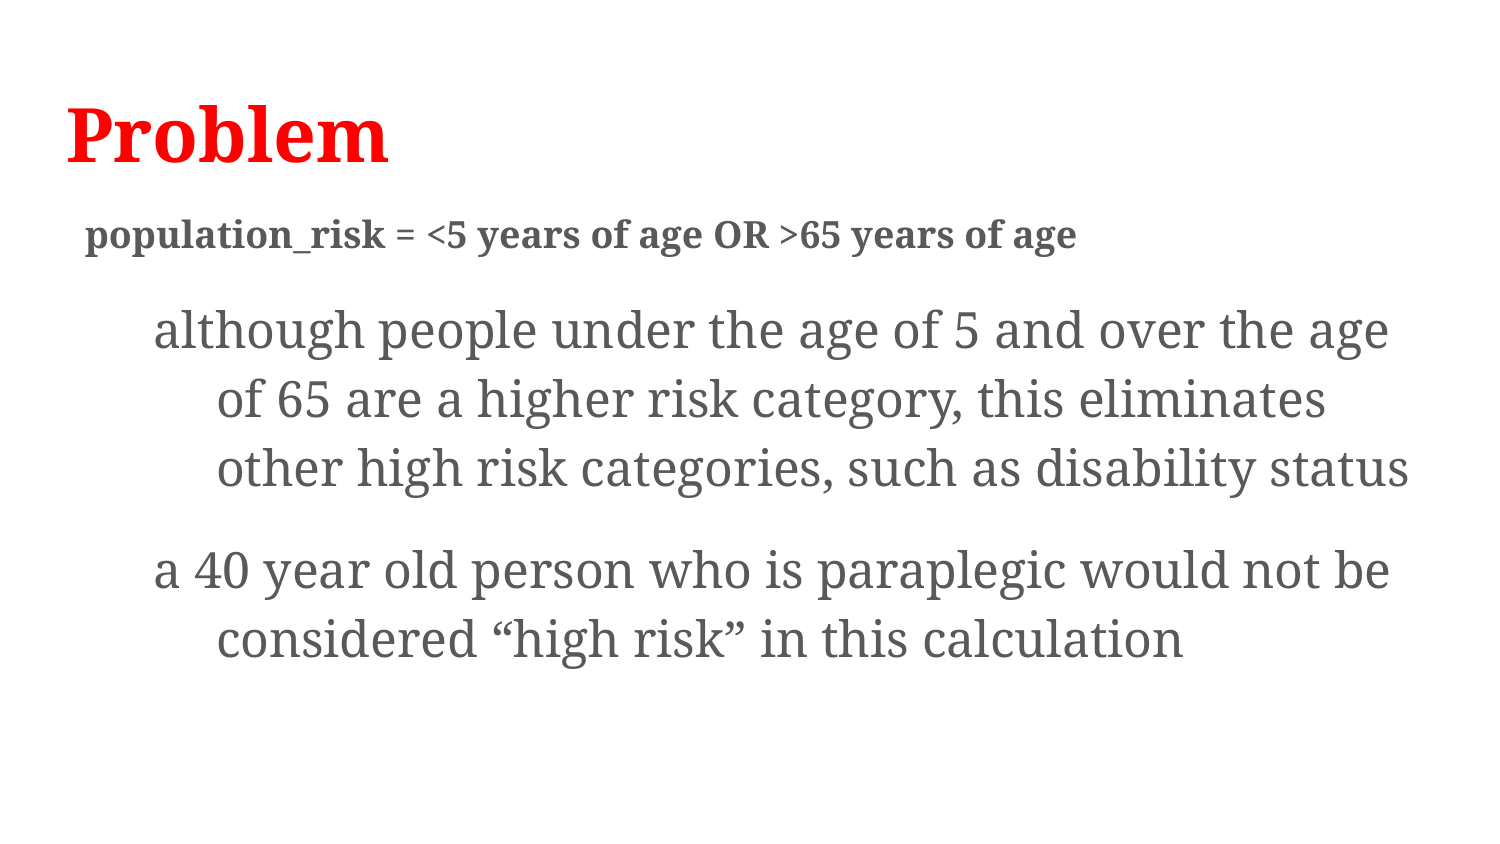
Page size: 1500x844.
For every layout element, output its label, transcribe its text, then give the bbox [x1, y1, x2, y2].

title Problem [51, 72, 1449, 167]
list population_risk = <5 years of age OR >65 years of age although people under the age of 5 and over the age of 65 are a higher risk category, this eliminates other high risk categories, such as disability status a 40 year old person who is paraplegic would not be considered “high risk” in this calculation [51, 189, 1449, 750]
